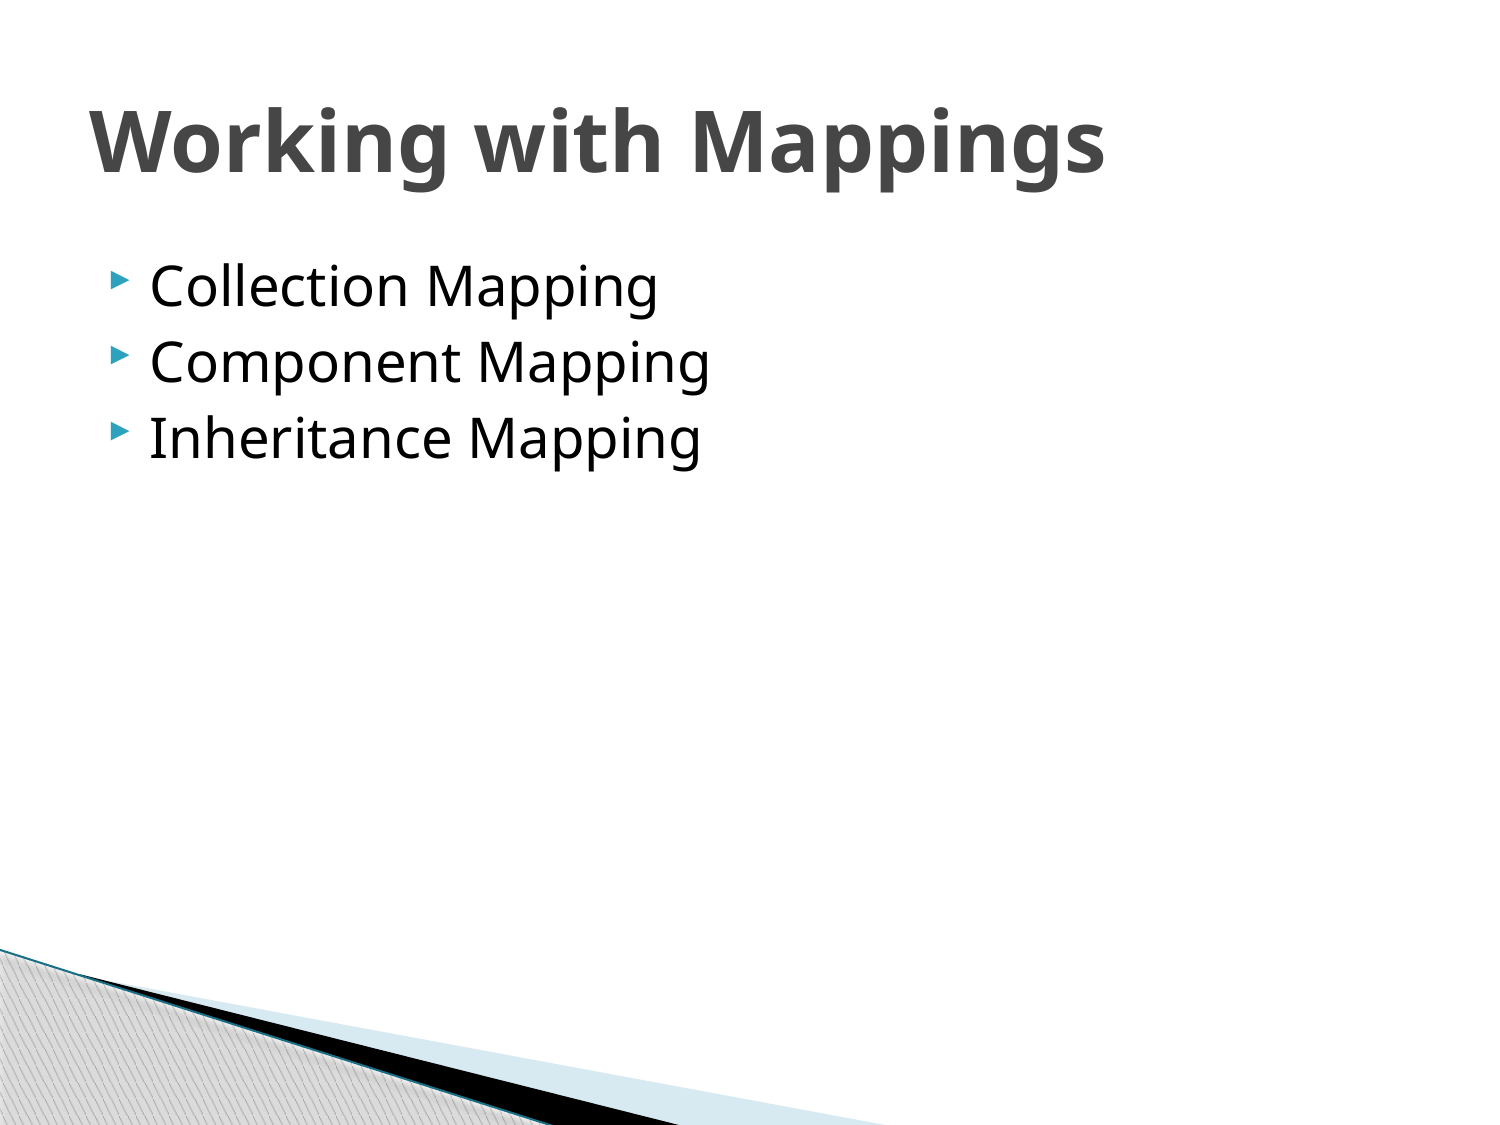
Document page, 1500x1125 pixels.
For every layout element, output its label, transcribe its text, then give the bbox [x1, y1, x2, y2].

title Working with Mappings [75, 45, 1425, 233]
list Collection Mapping Component Mapping Inheritance Mapping [75, 243, 1425, 986]
